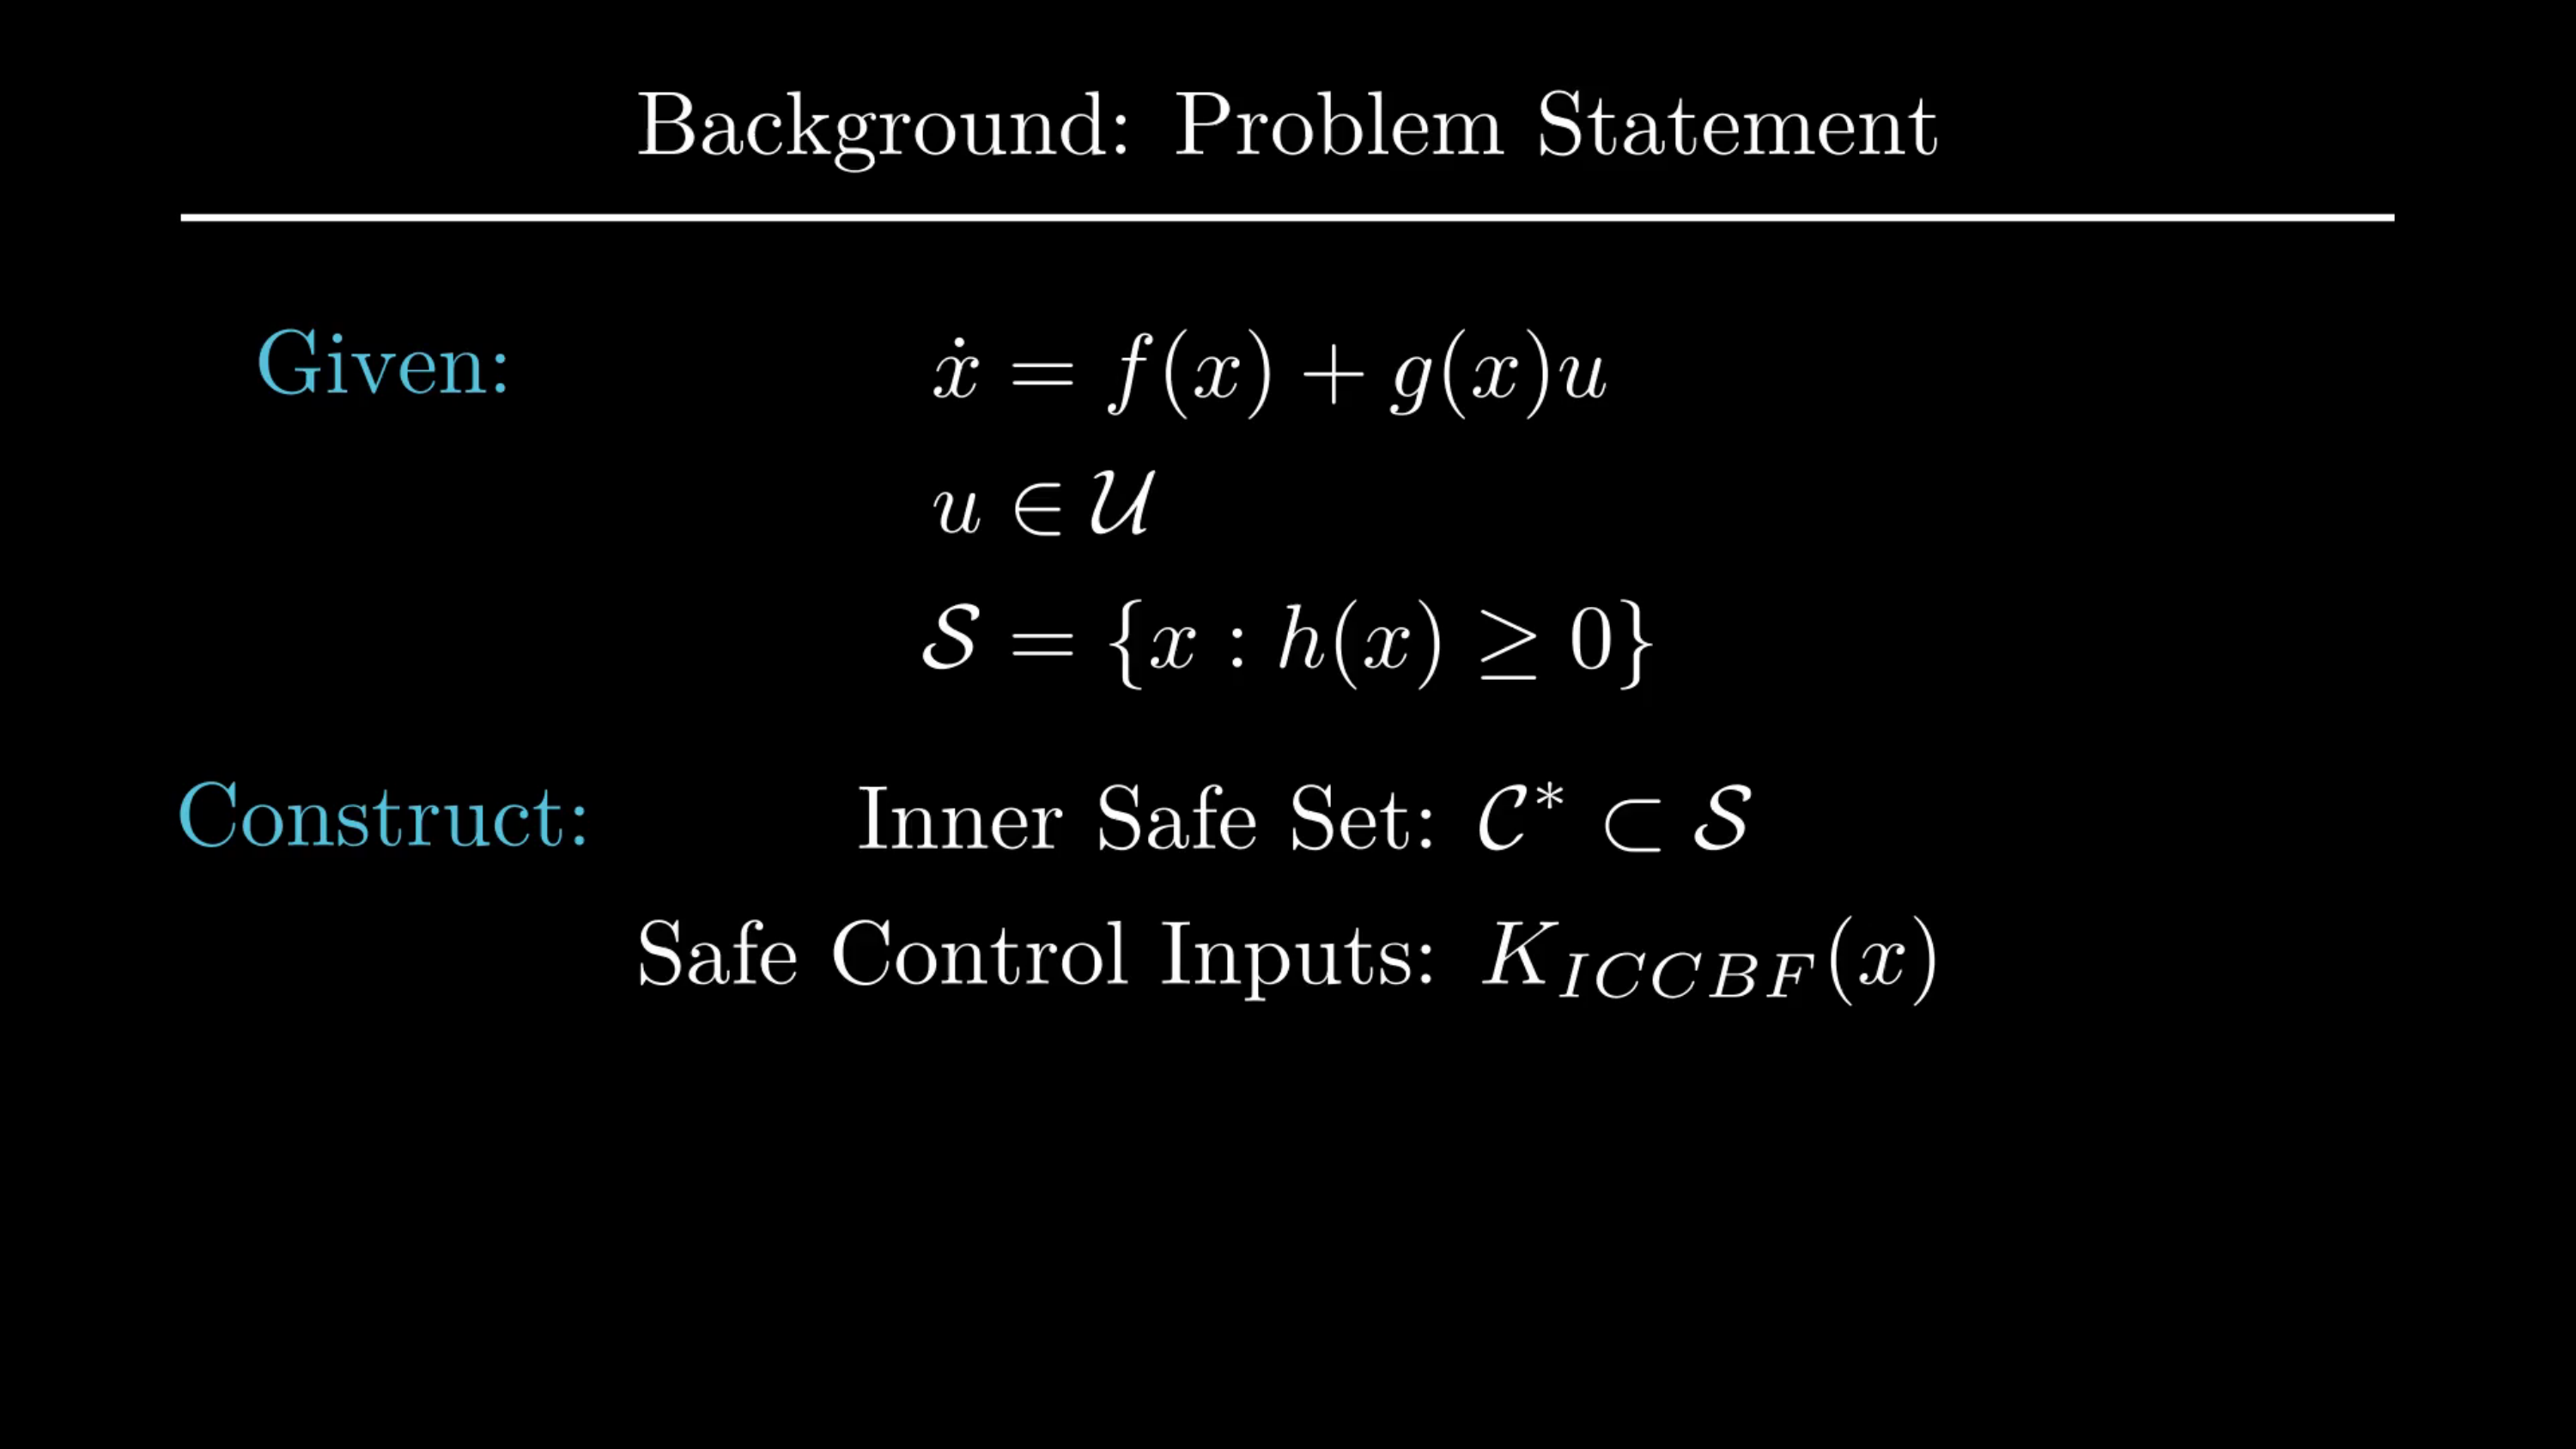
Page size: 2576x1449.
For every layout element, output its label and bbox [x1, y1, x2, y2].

text_box [0, 0, 2576, 1449]
